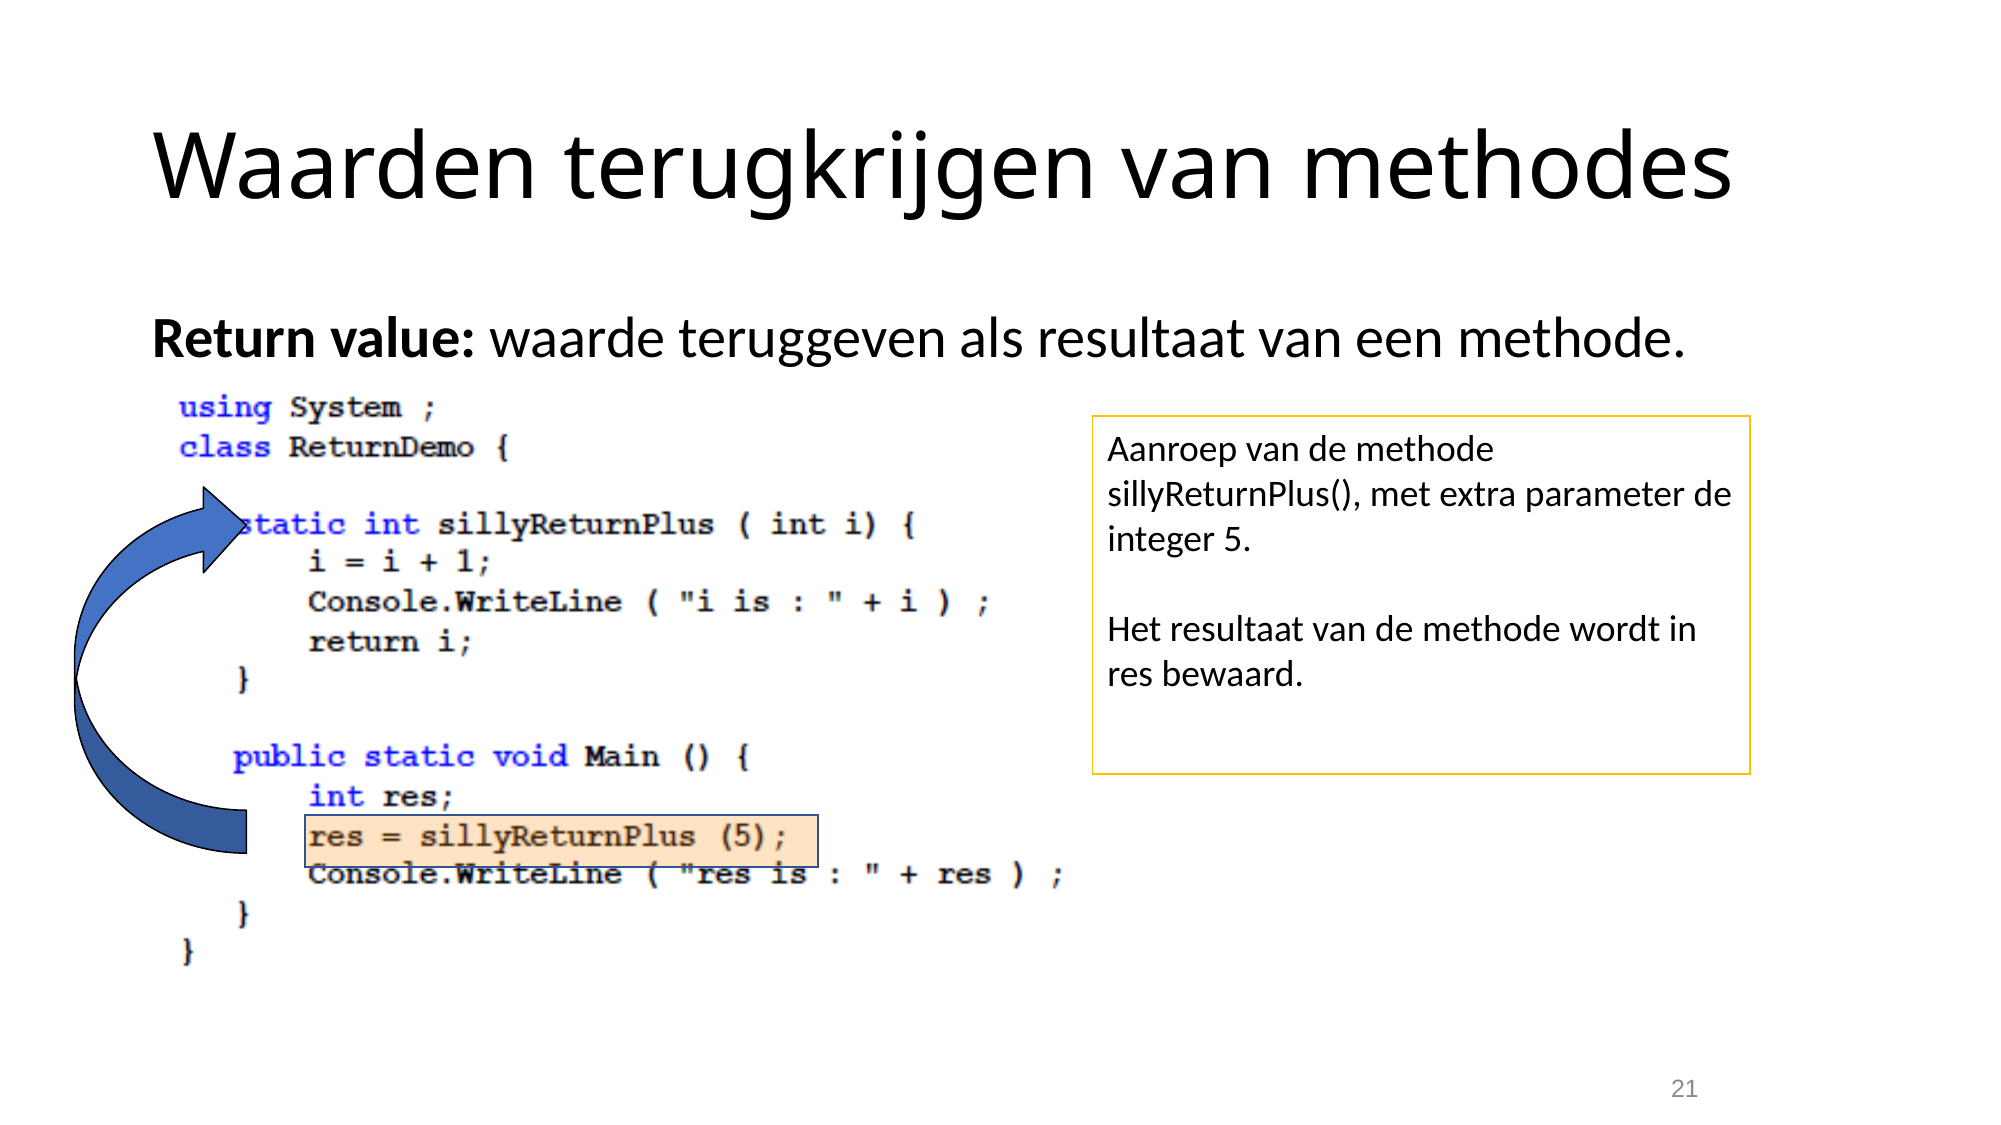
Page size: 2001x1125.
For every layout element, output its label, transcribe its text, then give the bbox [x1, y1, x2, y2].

text_box Aanroep van de methode sillyReturnPlus(), met extra parameter de integer 5. Het resultaat van de methode wordt in res bewaard. [1092, 415, 1751, 775]
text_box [74, 385, 1092, 974]
title Waarden terugkrijgen van methodes [137, 59, 1863, 278]
slide_number 21 [1319, 1061, 1715, 1113]
list Return value: waarde teruggeven als resultaat van een methode. [137, 299, 1863, 1014]
